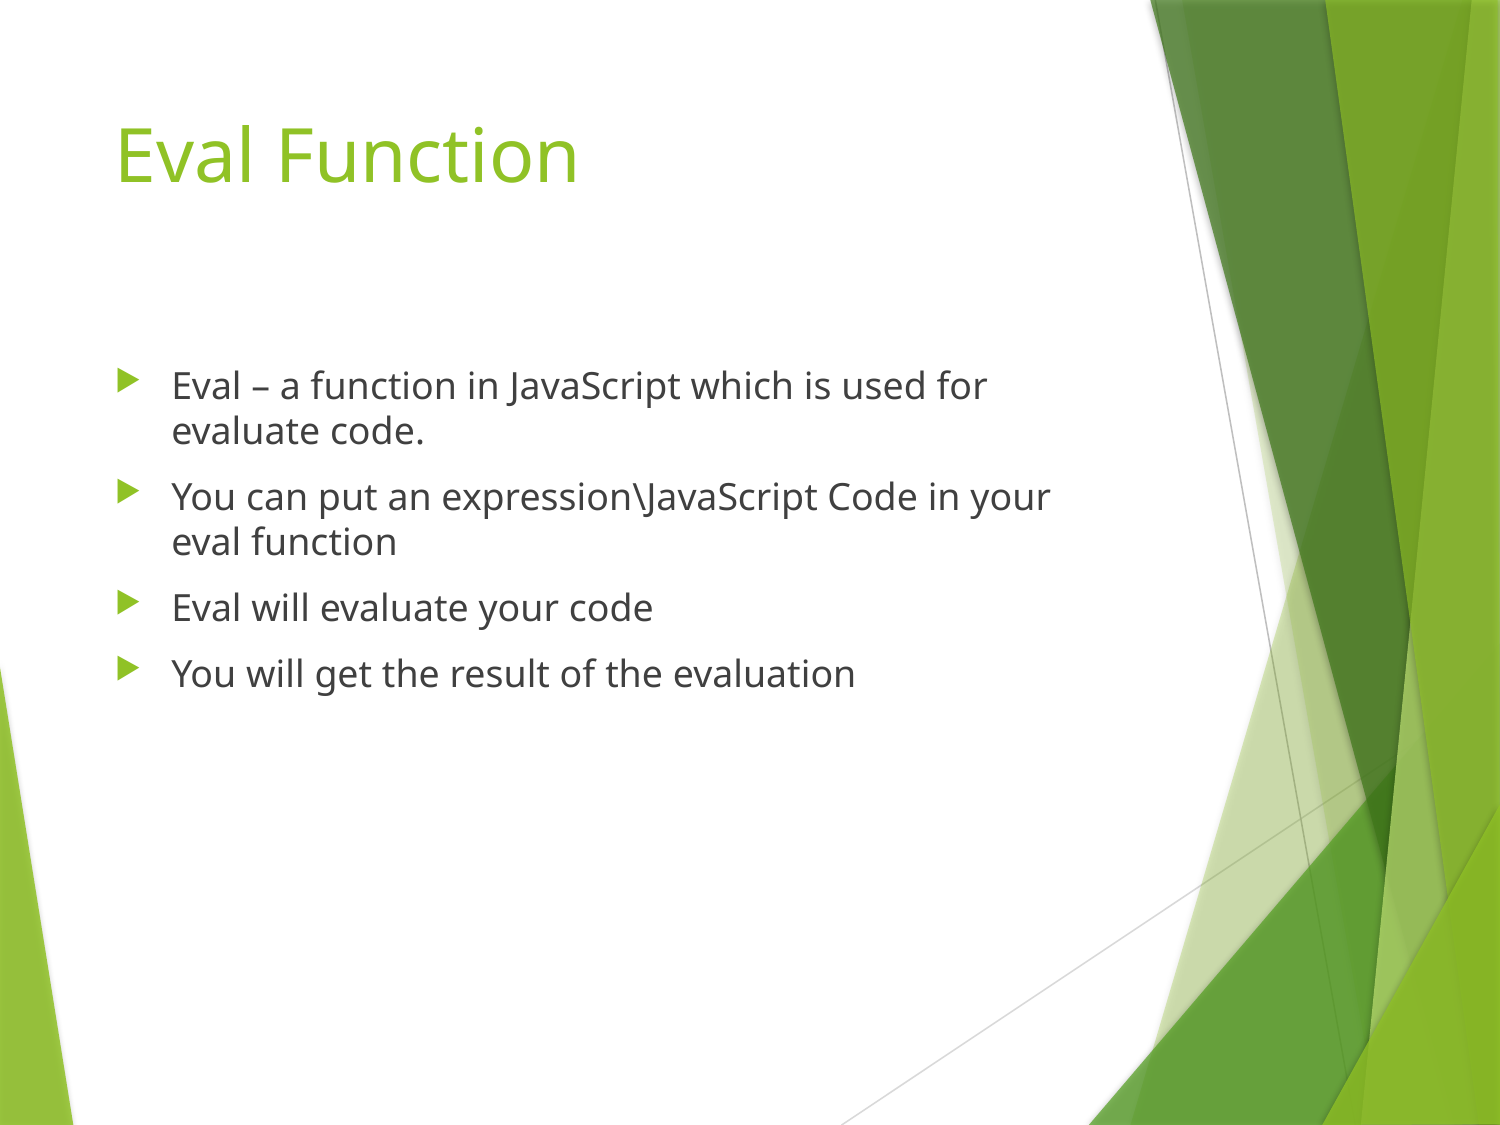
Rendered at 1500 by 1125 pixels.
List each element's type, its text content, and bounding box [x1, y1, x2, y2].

list Eval – a function in JavaScript which is used for evaluate code. You can put an expression\JavaScript Code in your eval function Eval will evaluate your code You will get the result of the evaluation [99, 354, 1142, 992]
title Eval Function [99, 99, 1142, 317]
